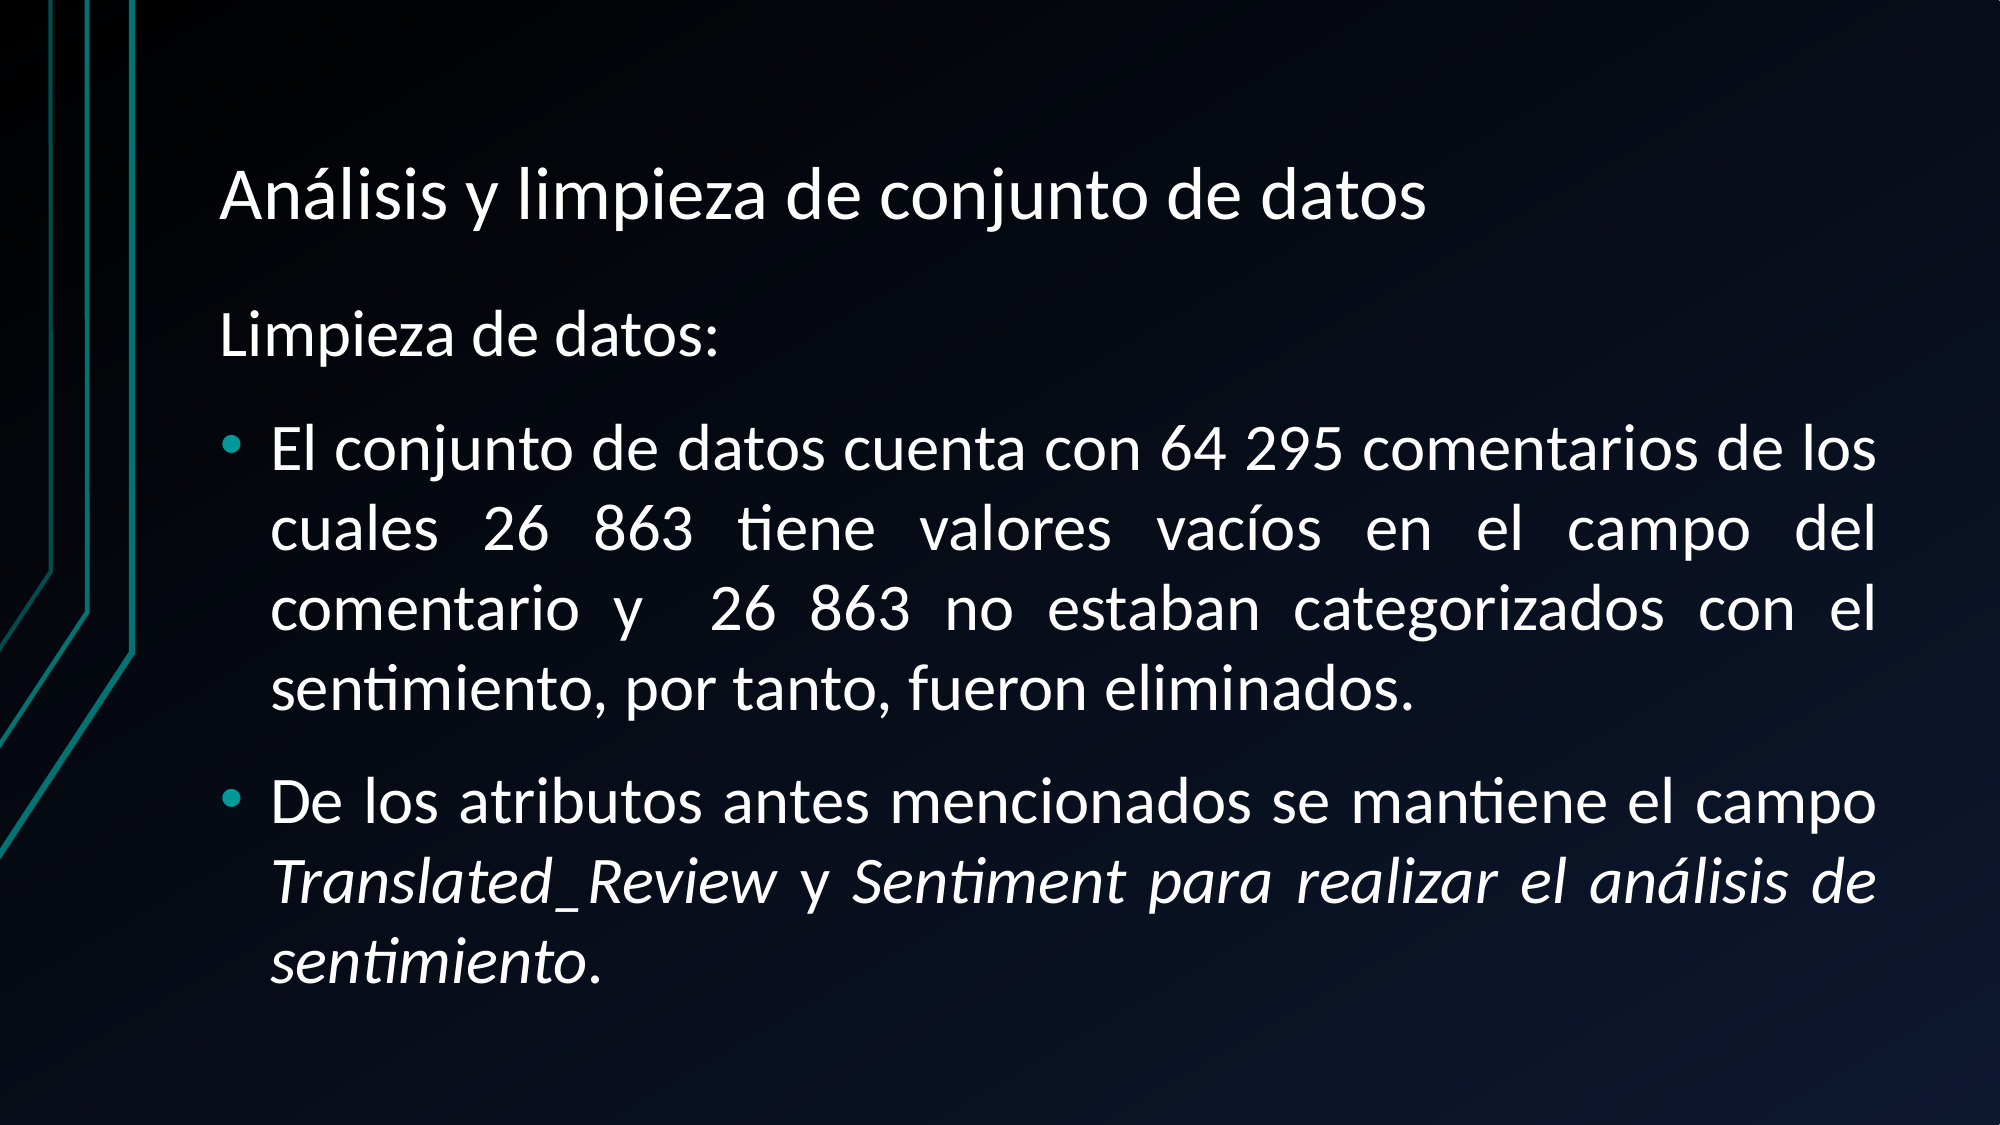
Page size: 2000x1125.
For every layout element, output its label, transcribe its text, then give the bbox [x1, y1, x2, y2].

title Análisis y limpieza de conjunto de datos [199, 45, 1900, 246]
list Limpieza de datos: El conjunto de datos cuenta con 64 295 comentarios de los cuales 26 863 tiene valores vacíos en el campo del comentario y 26 863 no estaban categorizados con el sentimiento, por tanto, fueron eliminados. De los atributos antes mencionados se mantiene el campo Translated_Review y Sentiment para realizar el análisis de sentimiento. [199, 279, 1900, 1013]
